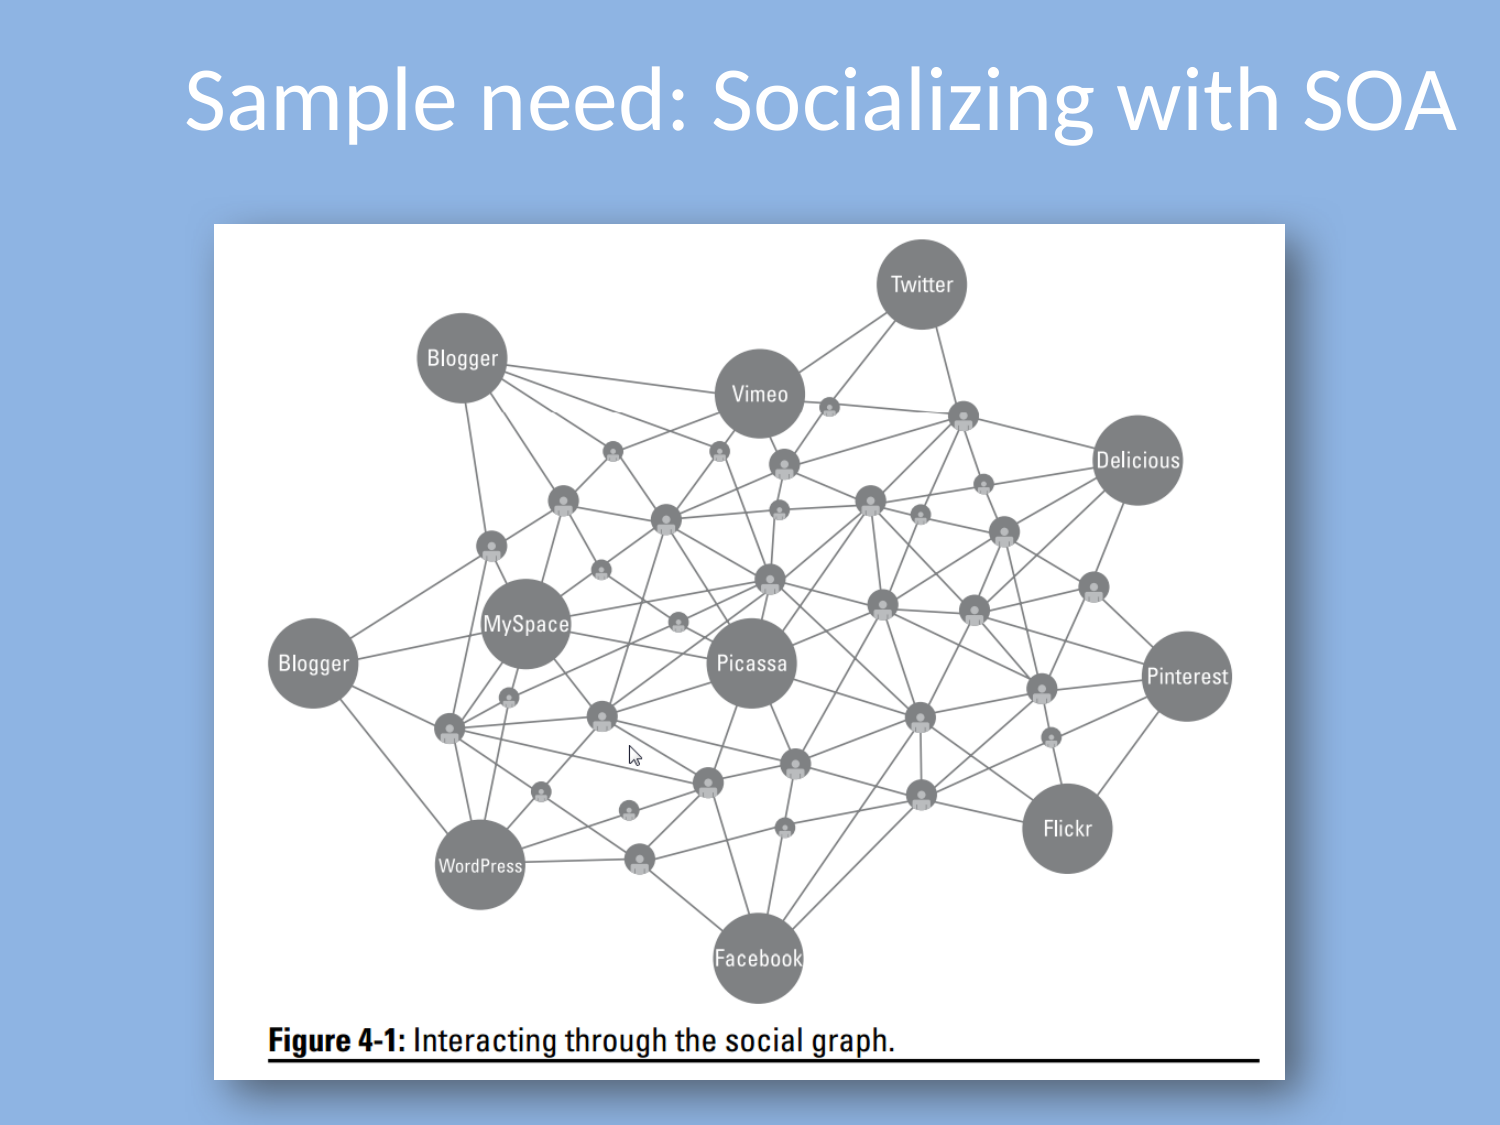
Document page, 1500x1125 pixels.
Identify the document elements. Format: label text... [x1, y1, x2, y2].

picture [214, 224, 1286, 1080]
title Sample need: Socializing with SOA [24, 12, 1475, 175]
